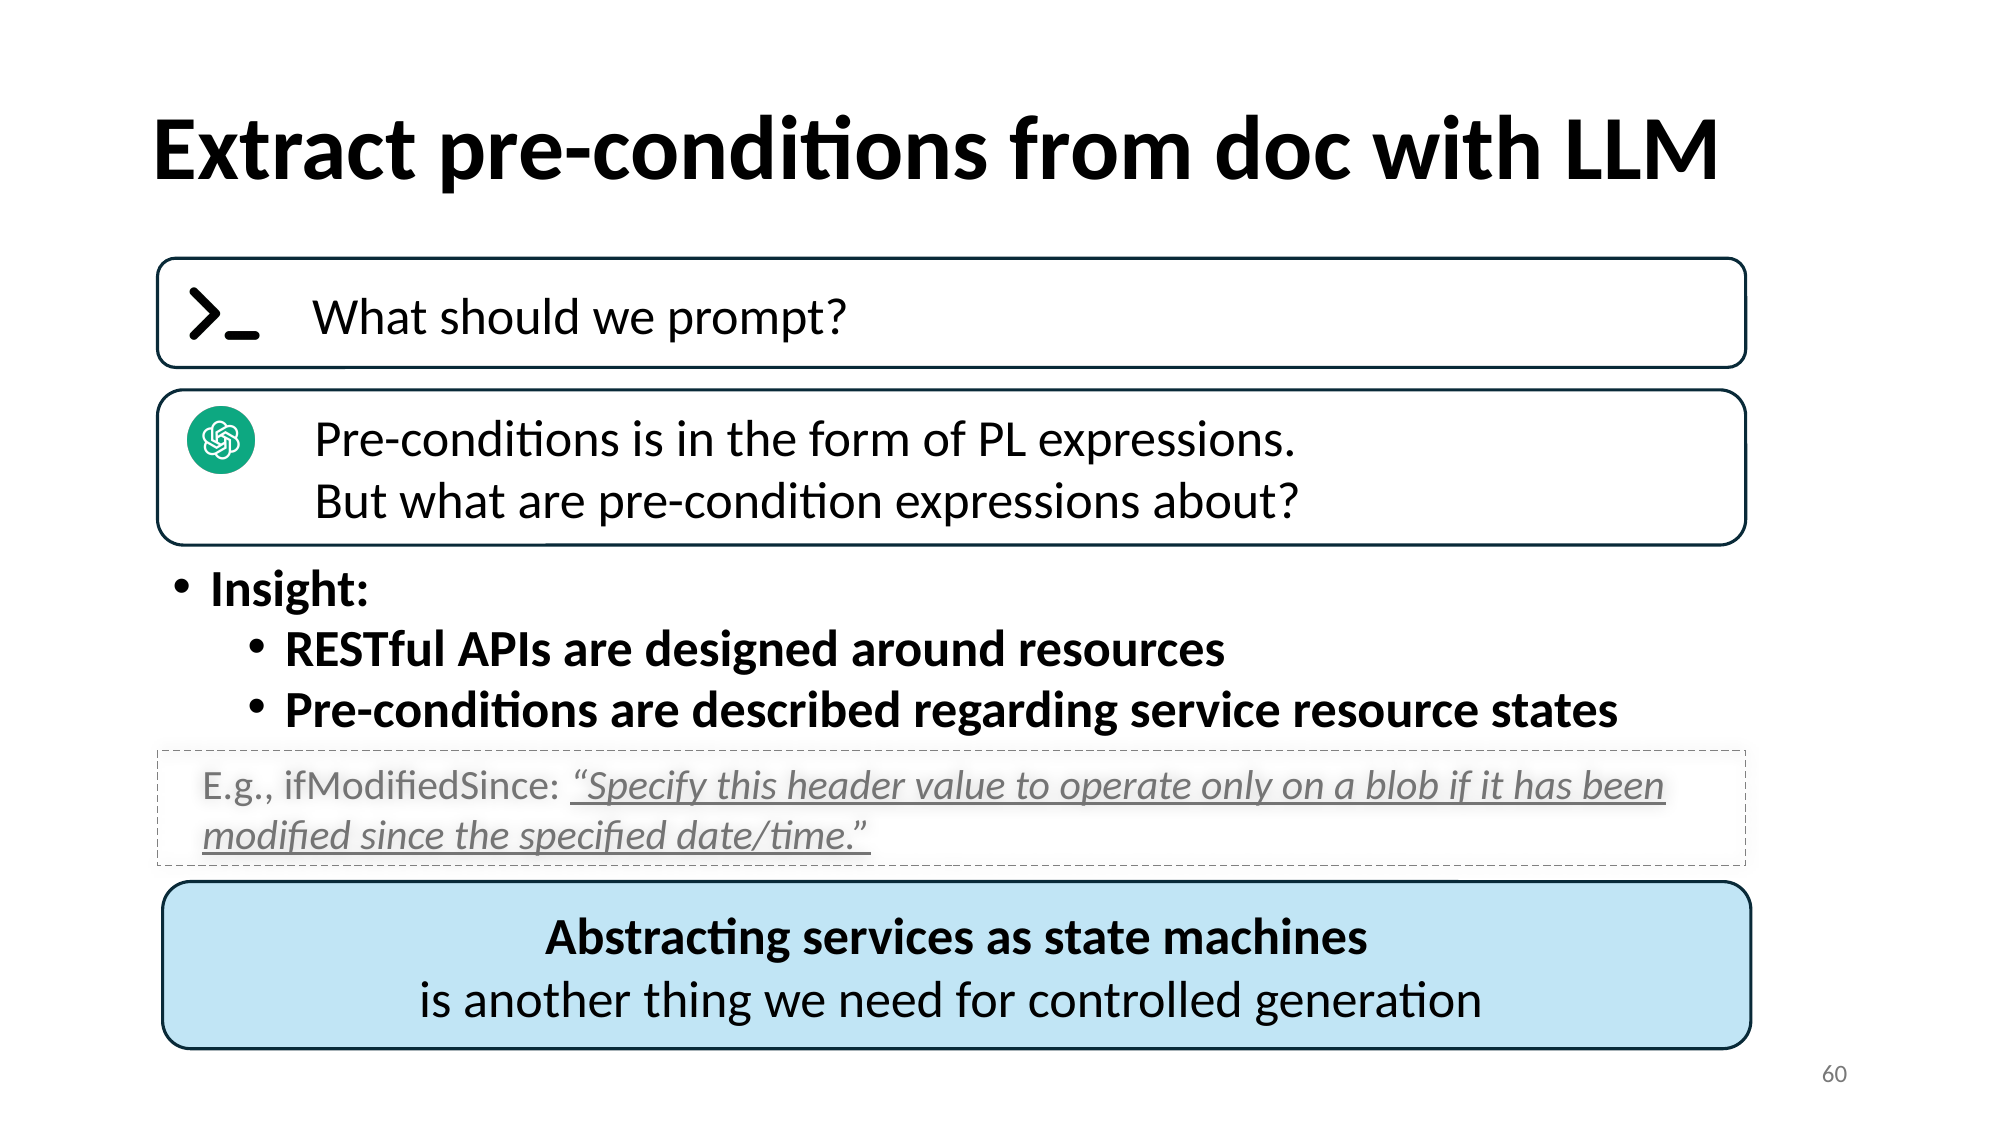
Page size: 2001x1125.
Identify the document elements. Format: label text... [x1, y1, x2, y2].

slide_number 60 [1412, 1042, 1863, 1103]
text_box Abstracting services as state machines is another thing we need for controlled generation [161, 879, 1753, 1051]
list Insight: RESTful APIs are designed around resources Pre-conditions are described regarding service resource states [157, 559, 1746, 746]
text_box [155, 256, 1748, 370]
text_box What should we prompt? [297, 275, 864, 353]
picture [186, 405, 255, 474]
picture [188, 286, 261, 342]
title Extract pre-conditions from doc with LLM [137, 59, 1863, 240]
text_box E.g., ifModifiedSince: “Specify this header value to operate only on a blob if it has been modified since the specified date/time.” [157, 750, 1746, 866]
text_box Pre-conditions is in the form of PL expressions. But what are pre-condition expressions about? [299, 396, 1324, 537]
text_box [155, 388, 1748, 547]
